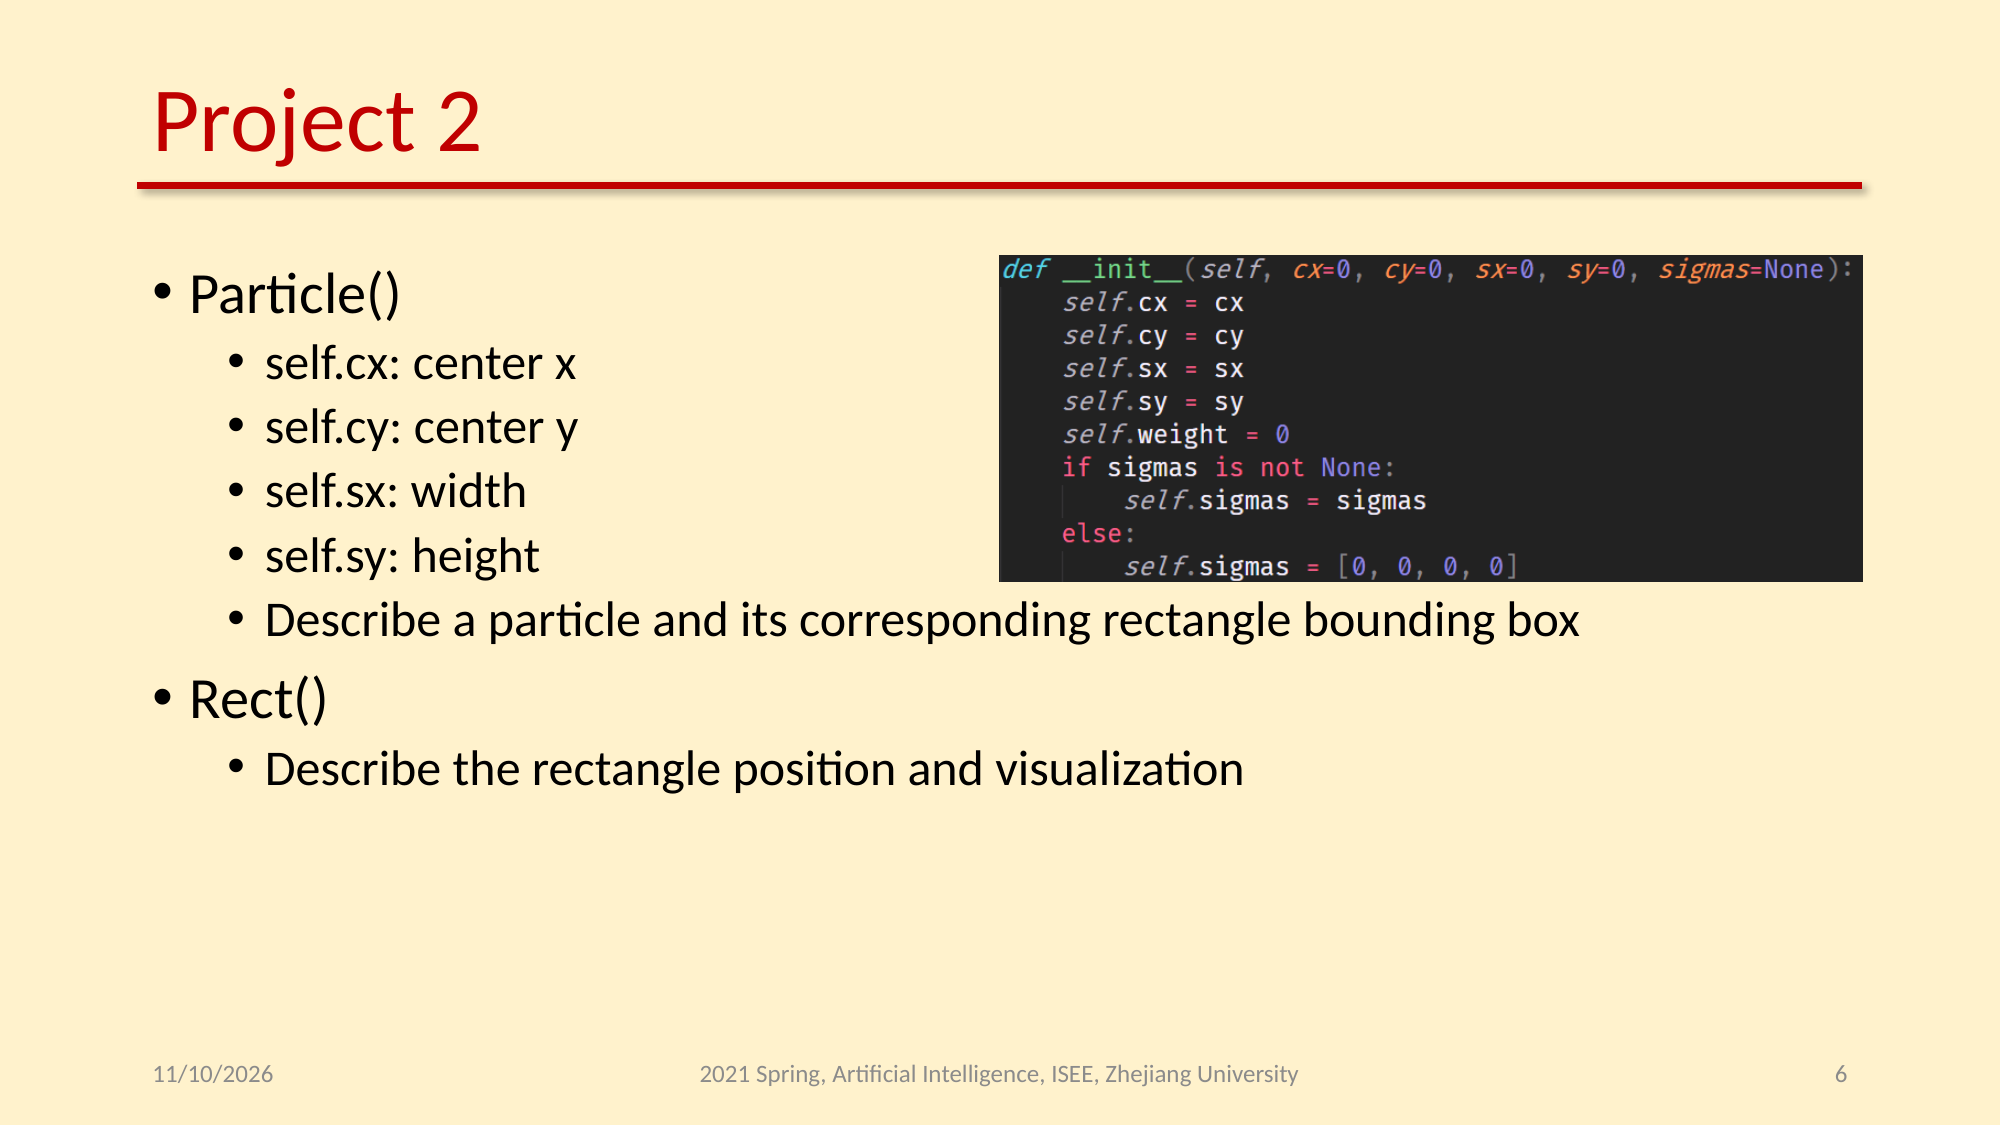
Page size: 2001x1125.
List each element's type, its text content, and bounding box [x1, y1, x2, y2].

slide_number 6 [1412, 1042, 1863, 1103]
footer 2021 Spring, Artificial Intelligence, ISEE, Zhejiang University [662, 1042, 1338, 1103]
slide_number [137, 1042, 588, 1103]
picture [999, 255, 1863, 582]
list Particle() self.cx: center x self.cy: center y self.sx: width self.sy: height Describe a particle and its corresponding rectangle bounding box Rect() Describe the rectangle position and visualization [137, 255, 1863, 1014]
title Project 2 [137, 59, 1863, 183]
